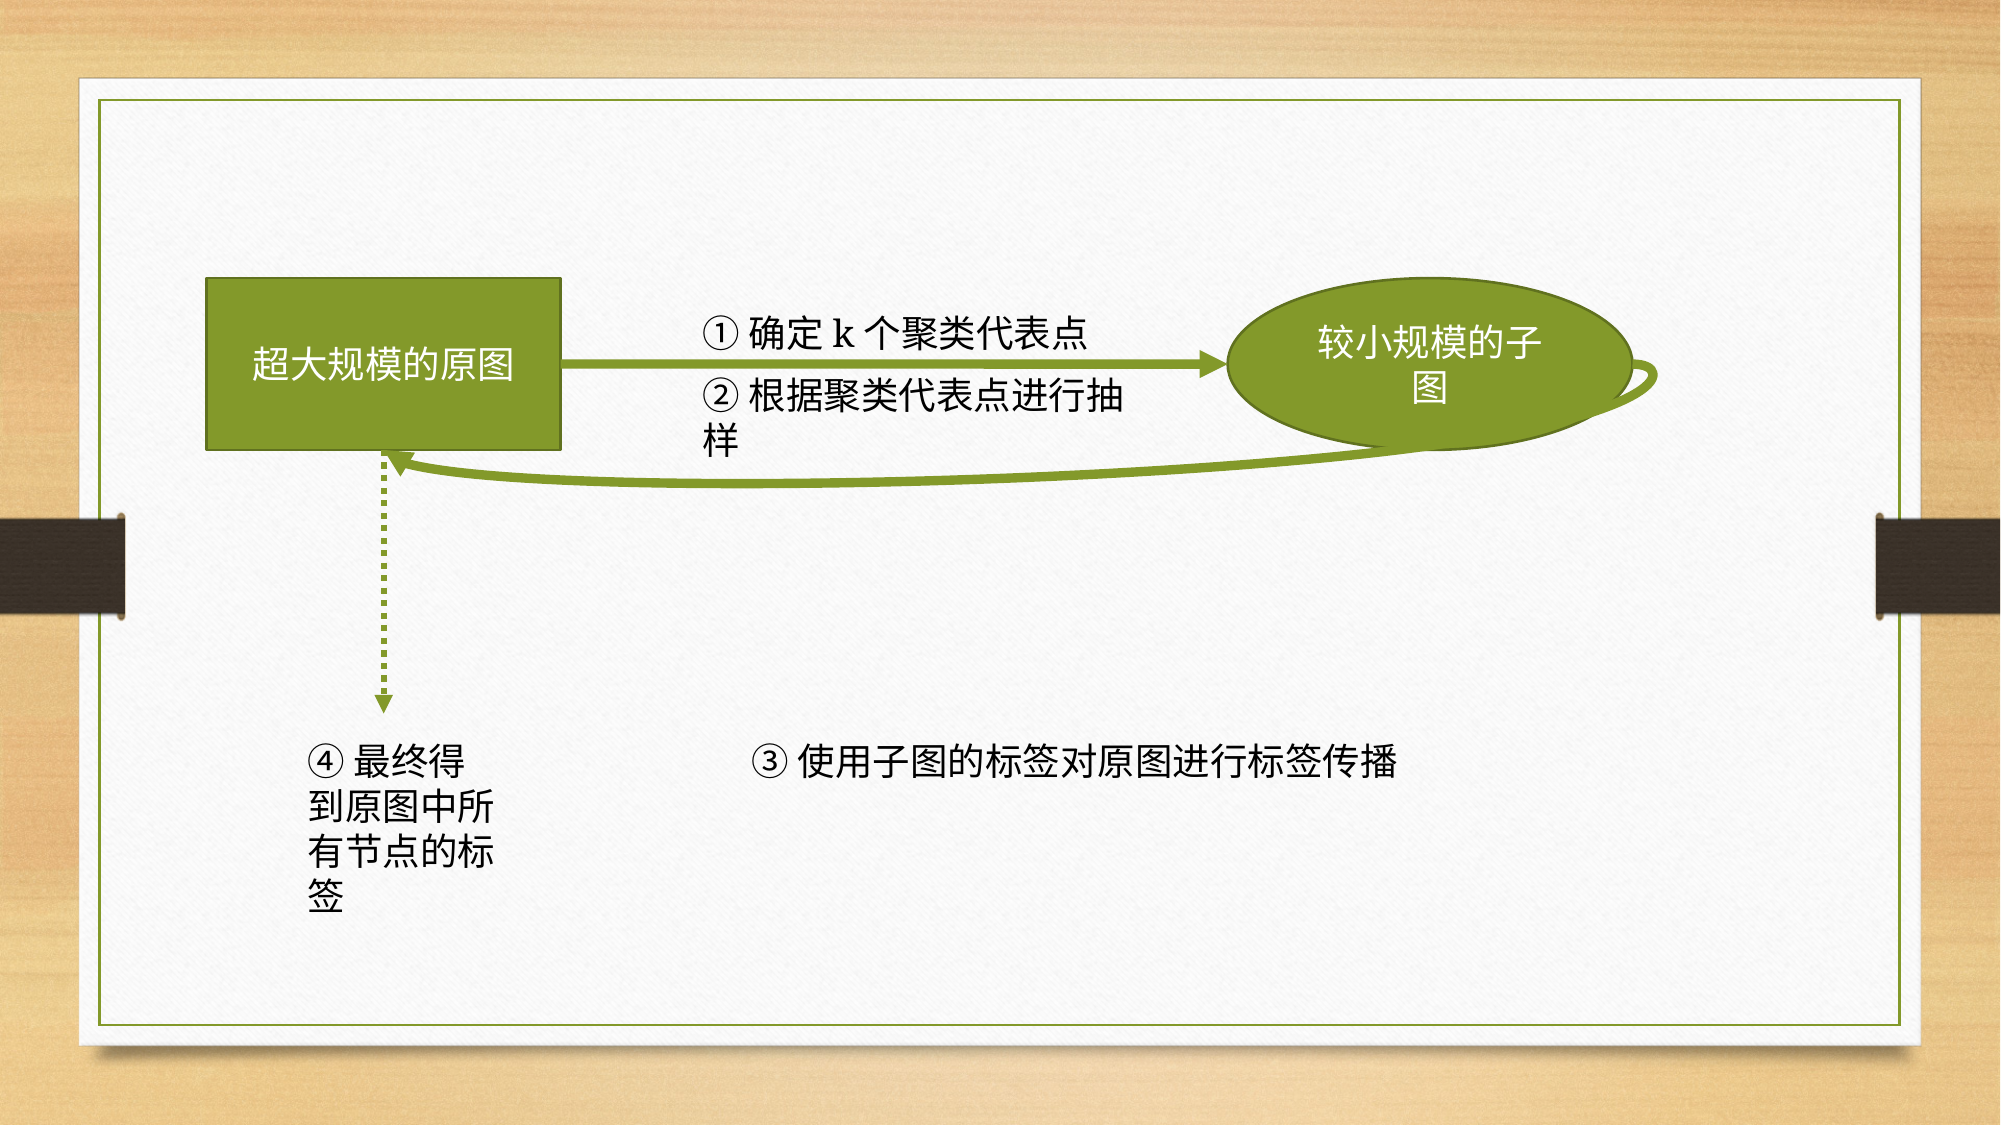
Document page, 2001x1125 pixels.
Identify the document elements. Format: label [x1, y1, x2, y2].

picture [0, 0, 2001, 1125]
text_box [206, 277, 1633, 883]
